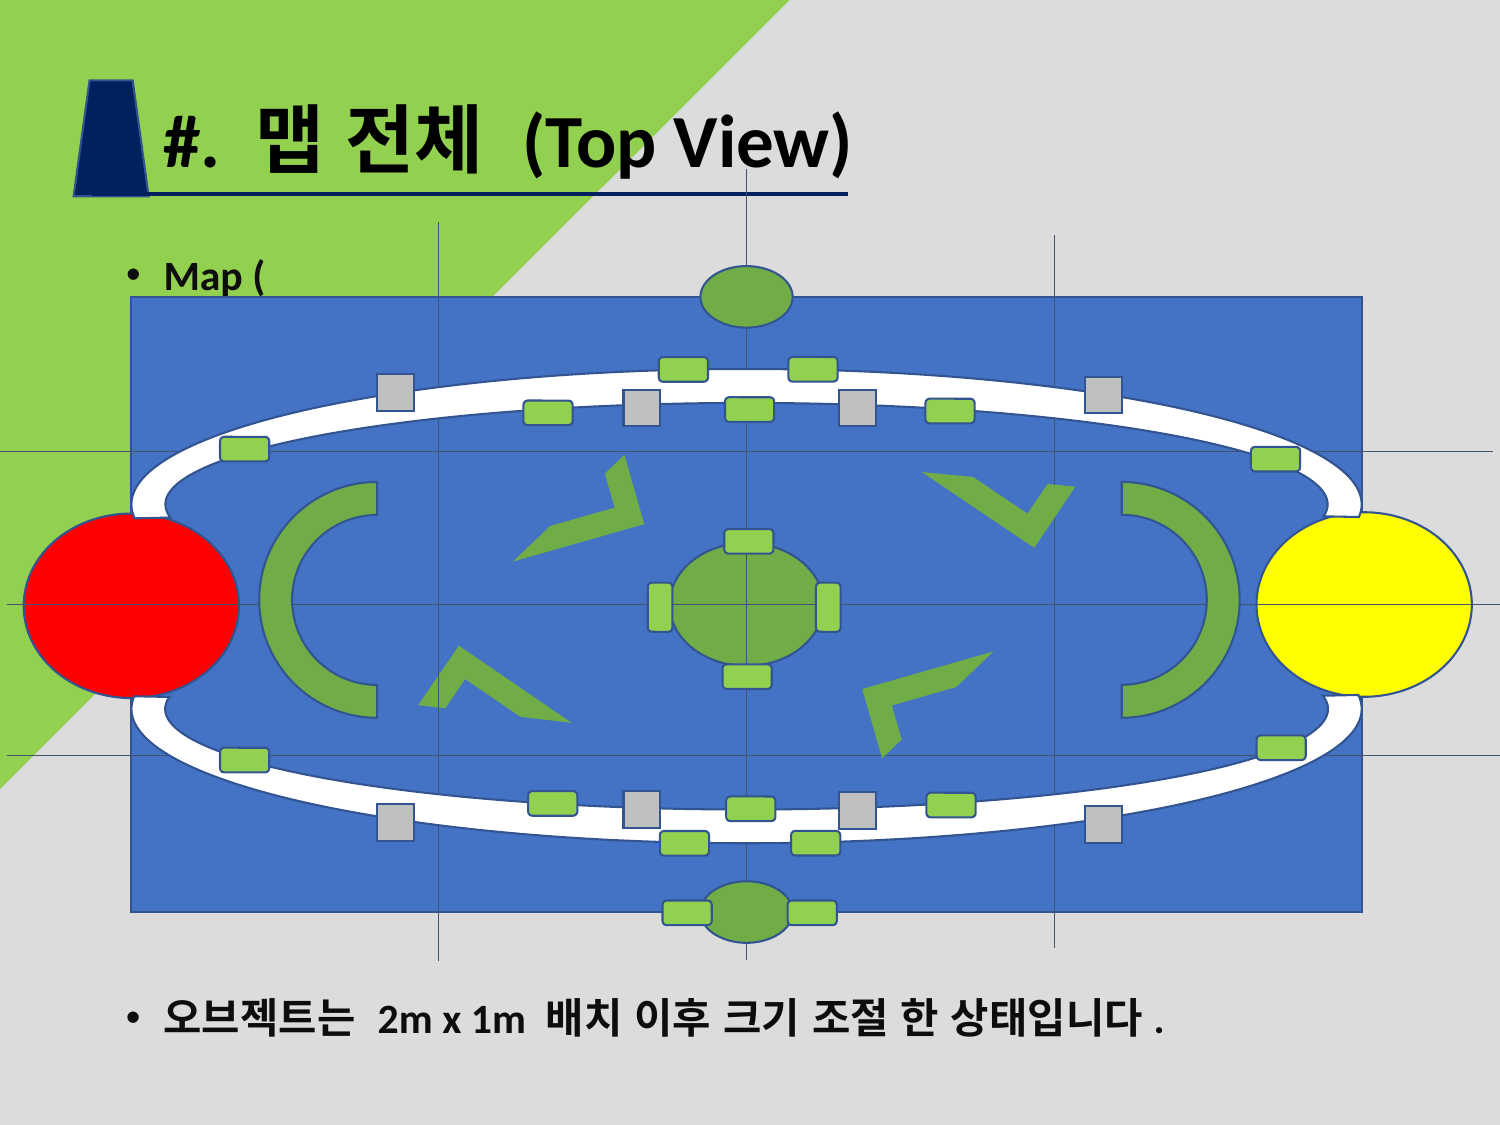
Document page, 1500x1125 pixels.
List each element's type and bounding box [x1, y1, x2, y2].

text_box [0, 961, 1500, 1125]
text_box [0, 0, 1500, 168]
text_box [0, 168, 1500, 961]
